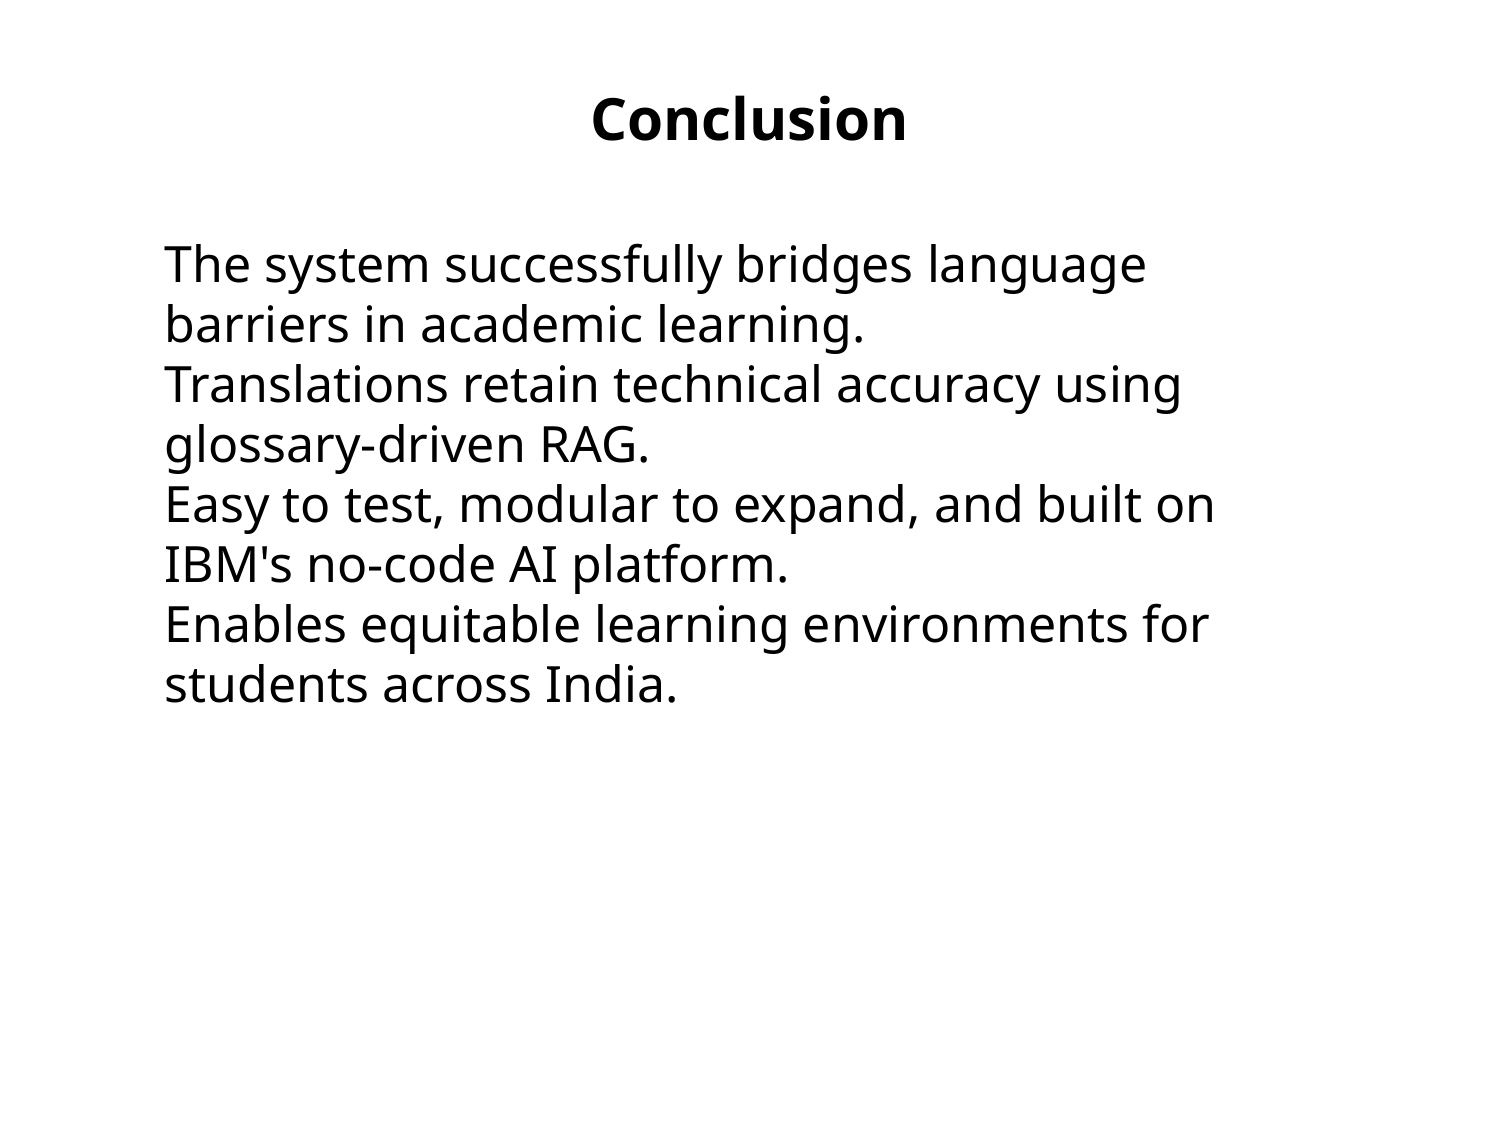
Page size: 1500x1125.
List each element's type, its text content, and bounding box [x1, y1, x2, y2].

text_box Conclusion [575, 75, 924, 160]
text_box The system successfully bridges language barriers in academic learning. Translations retain technical accuracy using glossary-driven RAG. Easy to test, modular to expand, and built on IBM's no-code AI platform. Enables equitable learning environments for students across India. [149, 224, 1350, 720]
